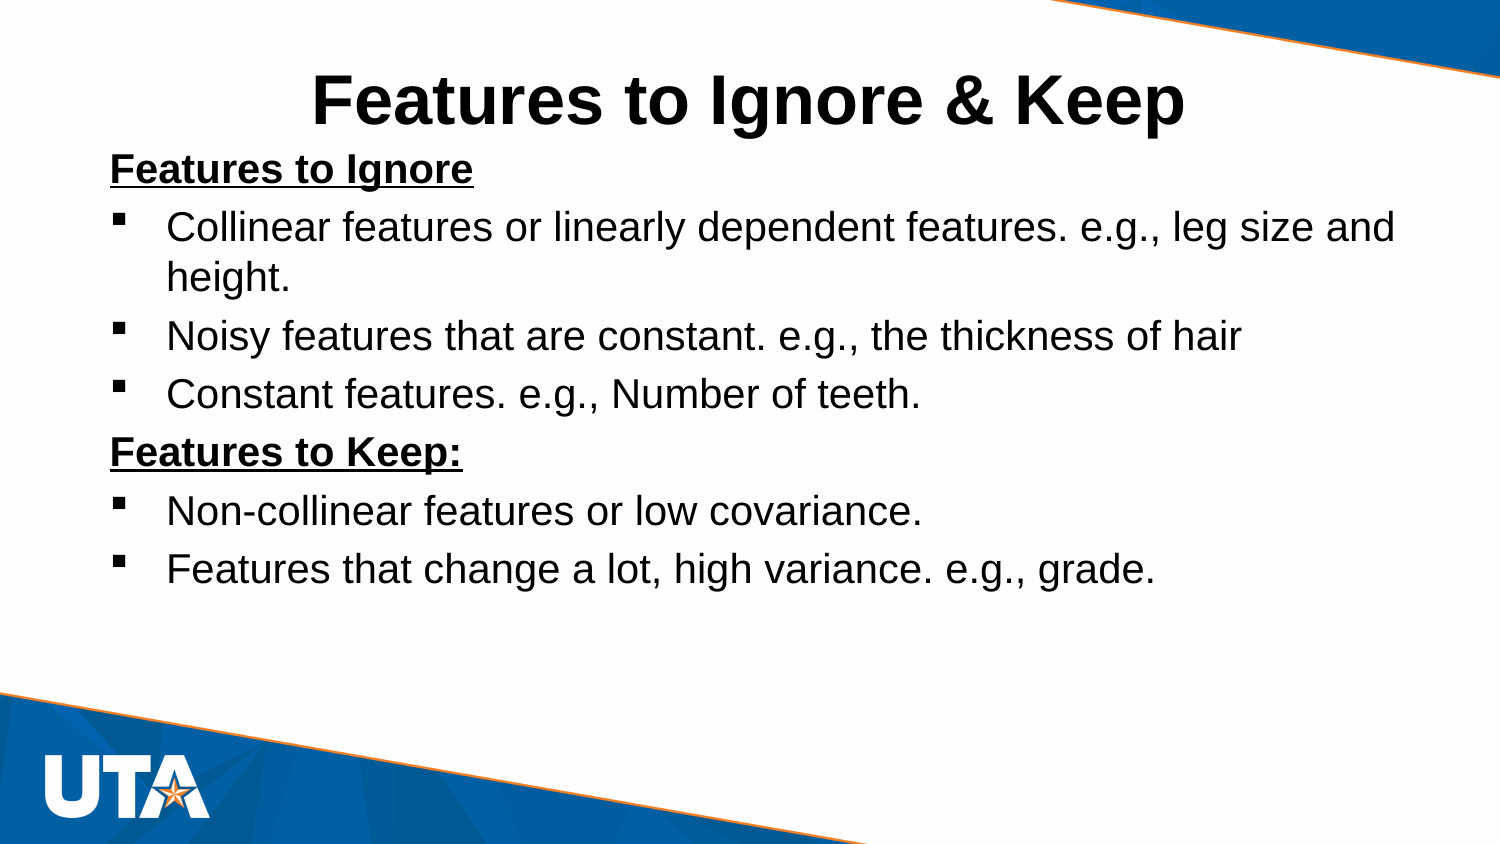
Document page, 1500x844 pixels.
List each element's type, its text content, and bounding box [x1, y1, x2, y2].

title Features to Ignore & Keep [73, 46, 1427, 147]
picture [0, 0, 1500, 844]
list Features to Ignore Collinear features or linearly dependent features. e.g., leg size and height. Noisy features that are constant. e.g., the thickness of hair Constant features. e.g., Number of teeth. Features to Keep: Non-collinear features or low covariance. Features that change a lot, high variance. e.g., grade. [94, 133, 1448, 710]
